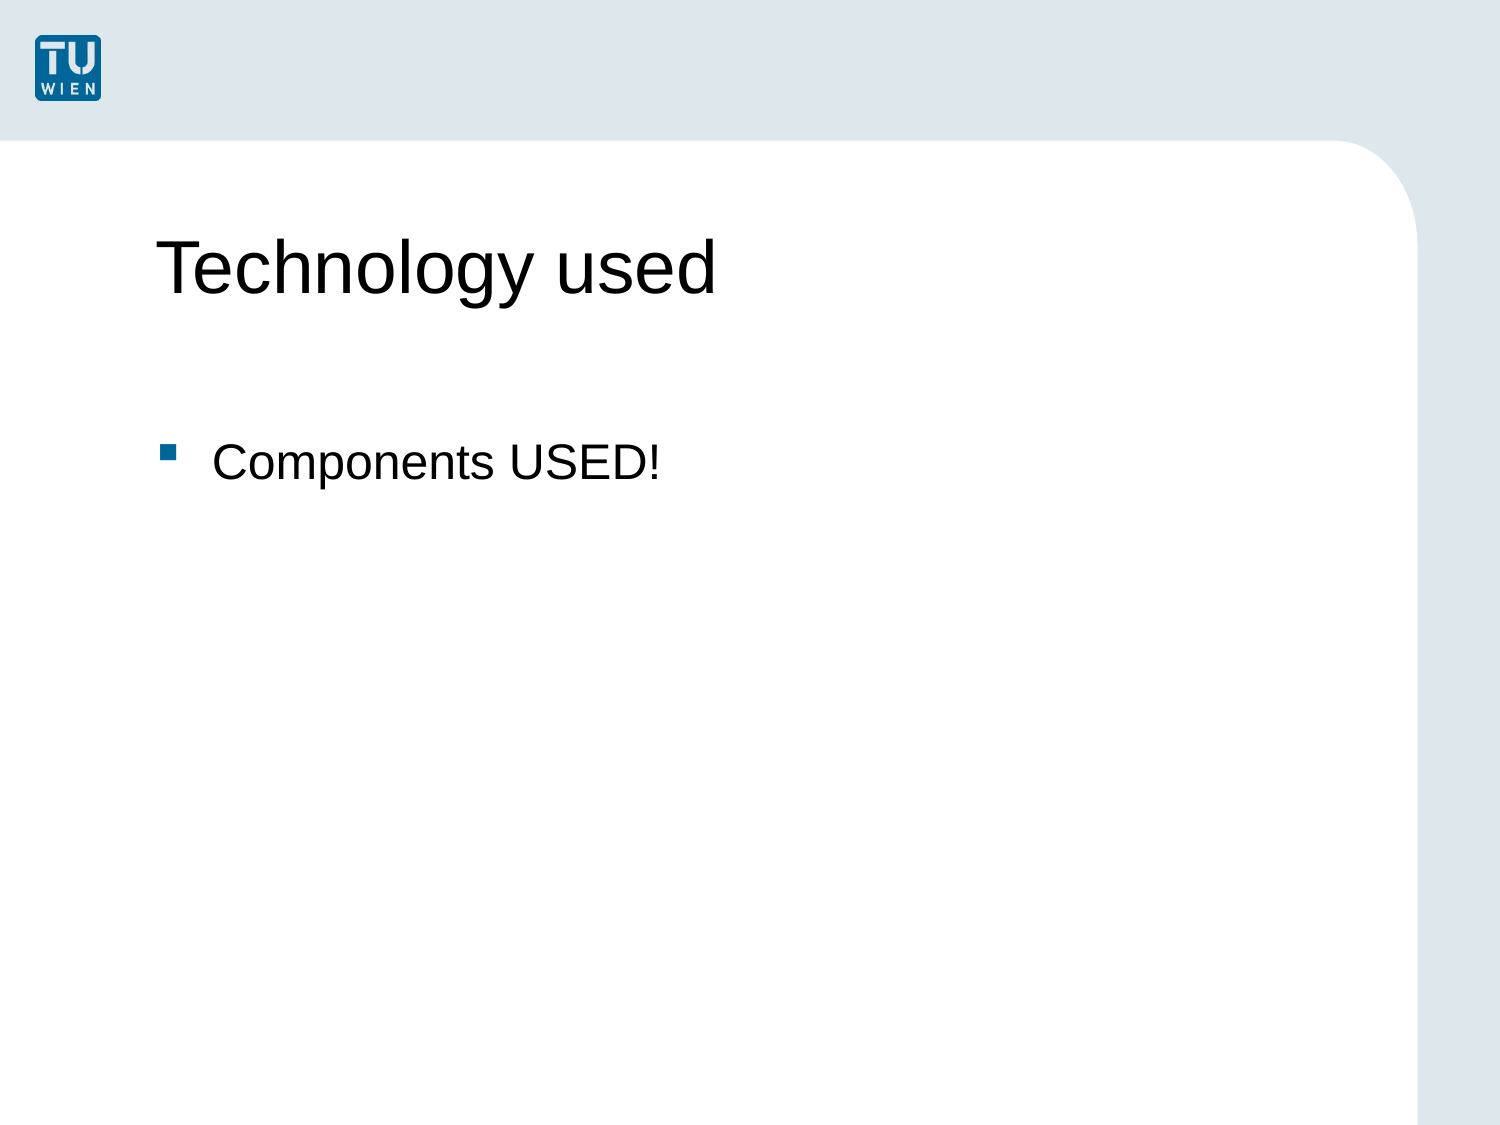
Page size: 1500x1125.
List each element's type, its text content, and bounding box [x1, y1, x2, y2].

picture [47, 85, 53, 94]
picture [69, 42, 80, 74]
title Technology used [140, 210, 1360, 399]
picture [83, 42, 94, 74]
picture [42, 83, 46, 94]
picture [41, 42, 64, 48]
picture [50, 51, 56, 74]
picture [72, 83, 78, 94]
list Components USED! [140, 421, 715, 1005]
picture [90, 83, 94, 94]
